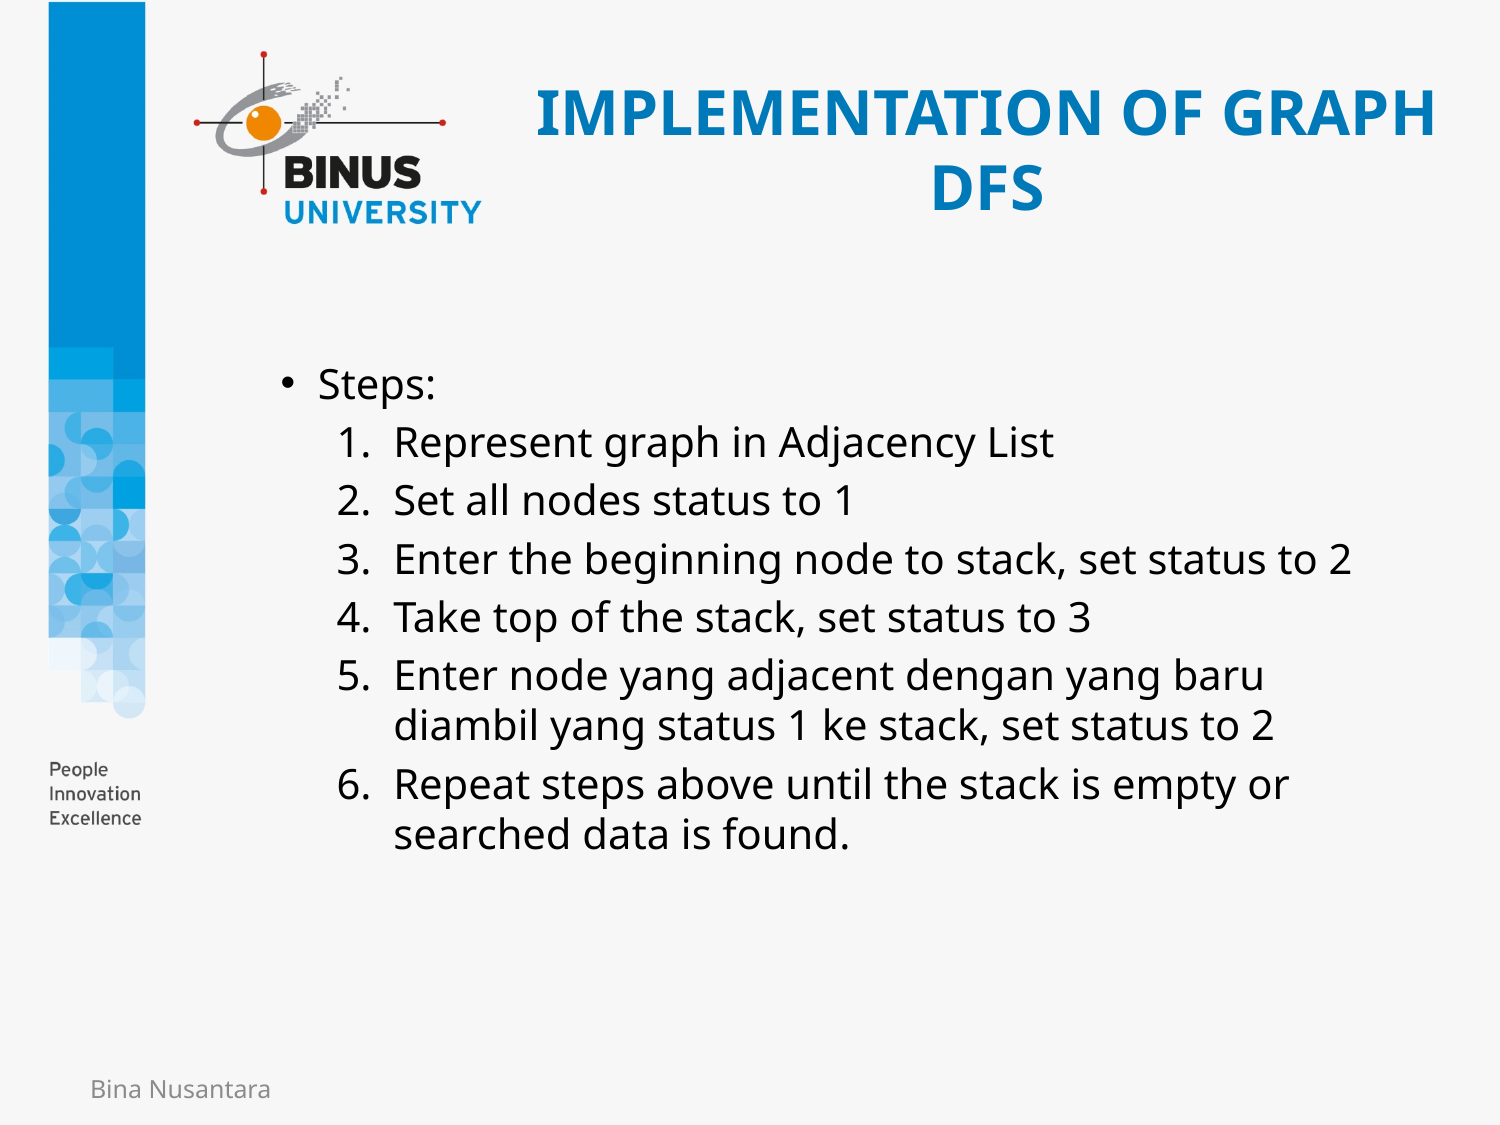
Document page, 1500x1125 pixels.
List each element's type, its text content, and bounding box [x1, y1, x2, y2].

slide_number Bina Nusantara [75, 1058, 425, 1119]
list Steps: Represent graph in Adjacency List Set all nodes status to 1 Enter the beginning node to stack, set status to 2 Take top of the stack, set status to 3 Enter node yang adjacent dengan yang baru diambil yang status 1 ke stack, set status to 2 Repeat steps above until the stack is empty or searched data is found. [265, 349, 1425, 1005]
title IMPLEMENTATION OF GRAPH DFS [501, 54, 1473, 243]
picture [0, 0, 1500, 845]
